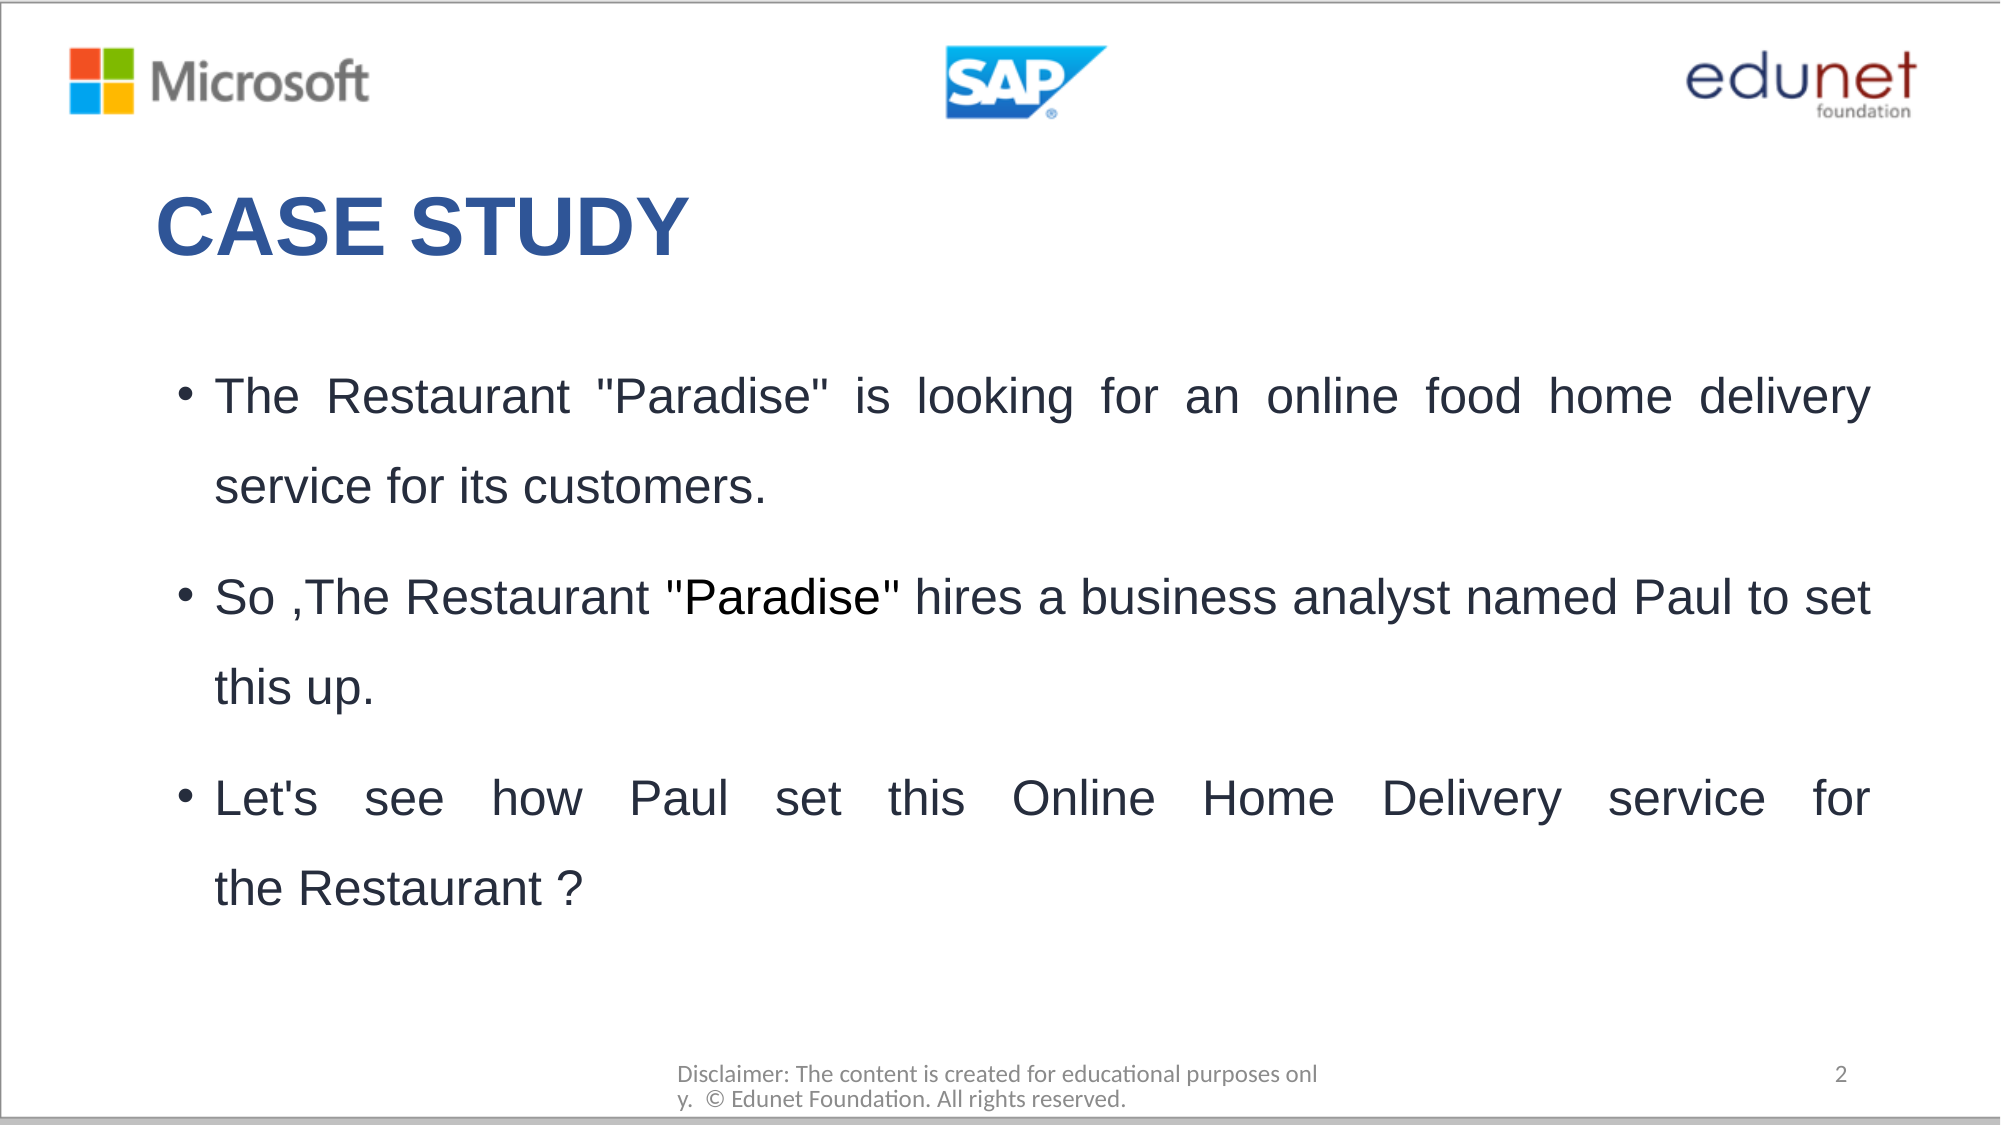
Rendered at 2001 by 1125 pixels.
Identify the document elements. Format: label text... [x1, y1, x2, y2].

picture [0, 0, 2001, 1125]
slide_number 2 [1412, 1042, 1863, 1103]
footer Disclaimer: The content is created for educational purposes only. © Edunet Foundation. All rights reserved.​ [662, 1042, 1338, 1103]
list The Restaurant "Paradise" is looking for an online food home delivery service for its customers. So ,The Restaurant "Paradise" hires a business analyst named Paul to set this up. Let's see how Paul set this Online Home Delivery service for the Restaurant ? [161, 326, 1887, 950]
title CASE STUDY [140, 145, 1119, 313]
